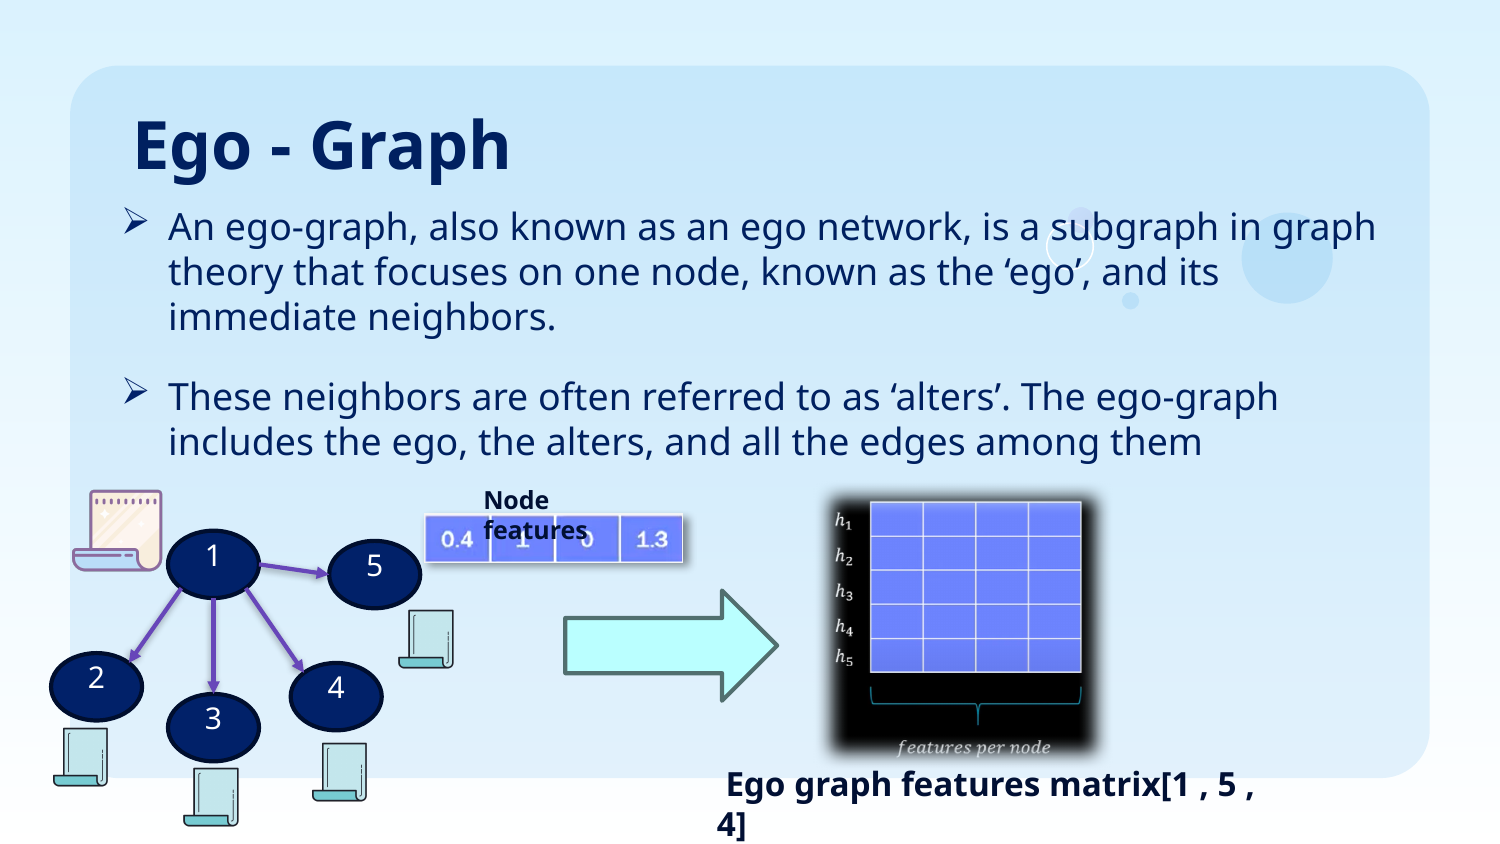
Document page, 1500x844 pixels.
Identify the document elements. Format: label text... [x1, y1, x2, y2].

text_box 4 [288, 660, 384, 728]
picture [813, 480, 1114, 771]
picture [296, 730, 380, 814]
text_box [245, 587, 305, 674]
text_box 3 [165, 692, 262, 754]
text_box Node features [468, 477, 669, 513]
picture [383, 597, 467, 681]
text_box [128, 587, 182, 664]
picture [37, 715, 121, 799]
text_box [565, 590, 778, 701]
text_box Ego graph features matrix[1 , 5 , 4] [702, 755, 1302, 844]
text_box An ego-graph, also known as an ego network, is a subgraph in graph theory that focuses on one node, known as the ‘ego’, and its immediate neighbors. These neighbors are often referred to as ‘alters’. The ego-graph includes the ego, the alters, and all the edges among them [106, 195, 1394, 506]
picture [168, 755, 252, 839]
text_box 1 [169, 528, 261, 600]
text_box Ego - Graph [117, 87, 1383, 195]
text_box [258, 564, 330, 575]
picture [424, 514, 683, 563]
text_box 5 [328, 538, 423, 611]
picture [72, 484, 165, 577]
text_box 2 [48, 650, 145, 717]
